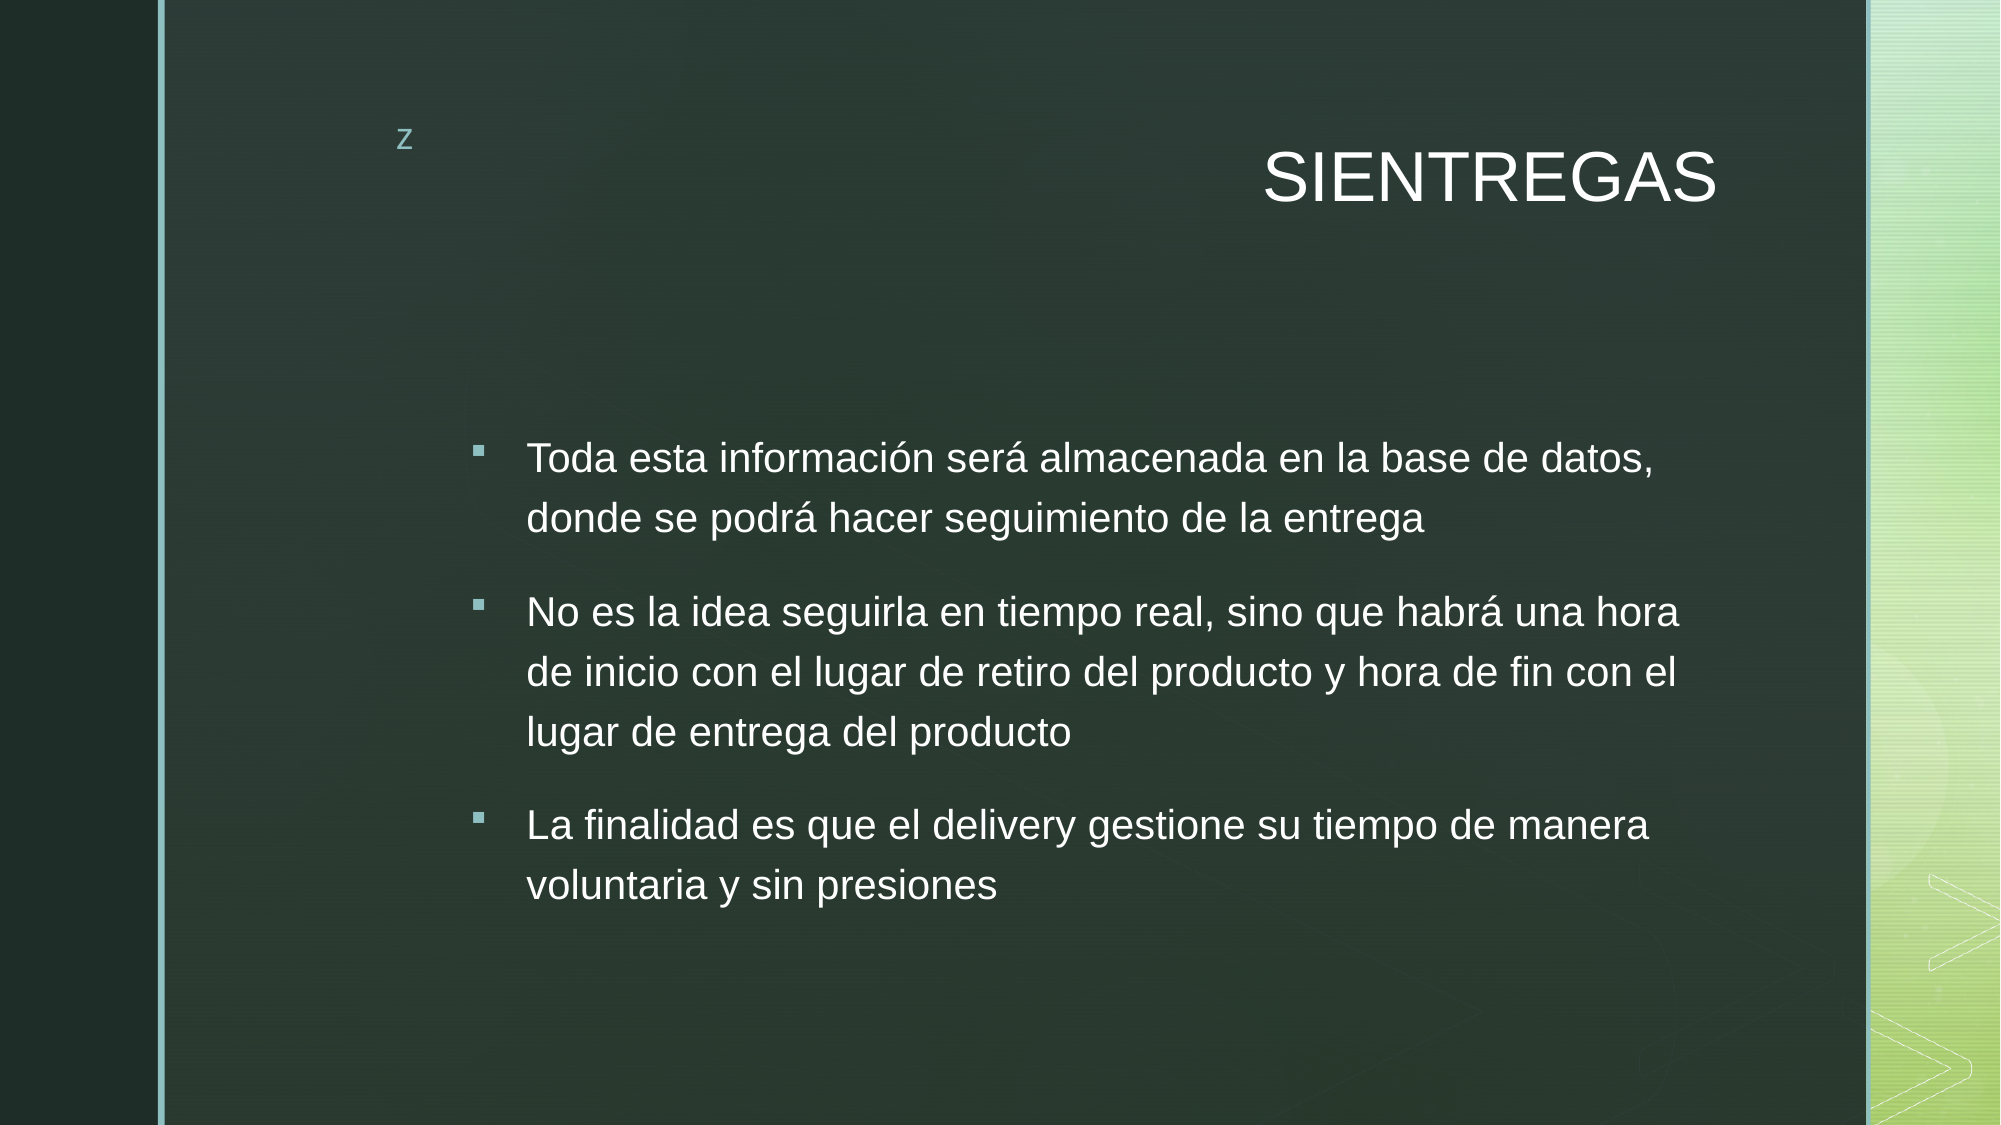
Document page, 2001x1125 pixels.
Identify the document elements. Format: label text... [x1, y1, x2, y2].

picture [1871, 0, 2001, 1125]
list Toda esta información será almacenada en la base de datos, donde se podrá hacer seguimiento de la entrega No es la idea seguirla en tiempo real, sino que habrá una hora de inicio con el lugar de retiro del producto y hora de fin con el lugar de entrega del producto La finalidad es que el delivery gestione su tiempo de manera voluntaria y sin presiones [454, 336, 1734, 993]
title SIENTREGAS [428, 132, 1734, 310]
